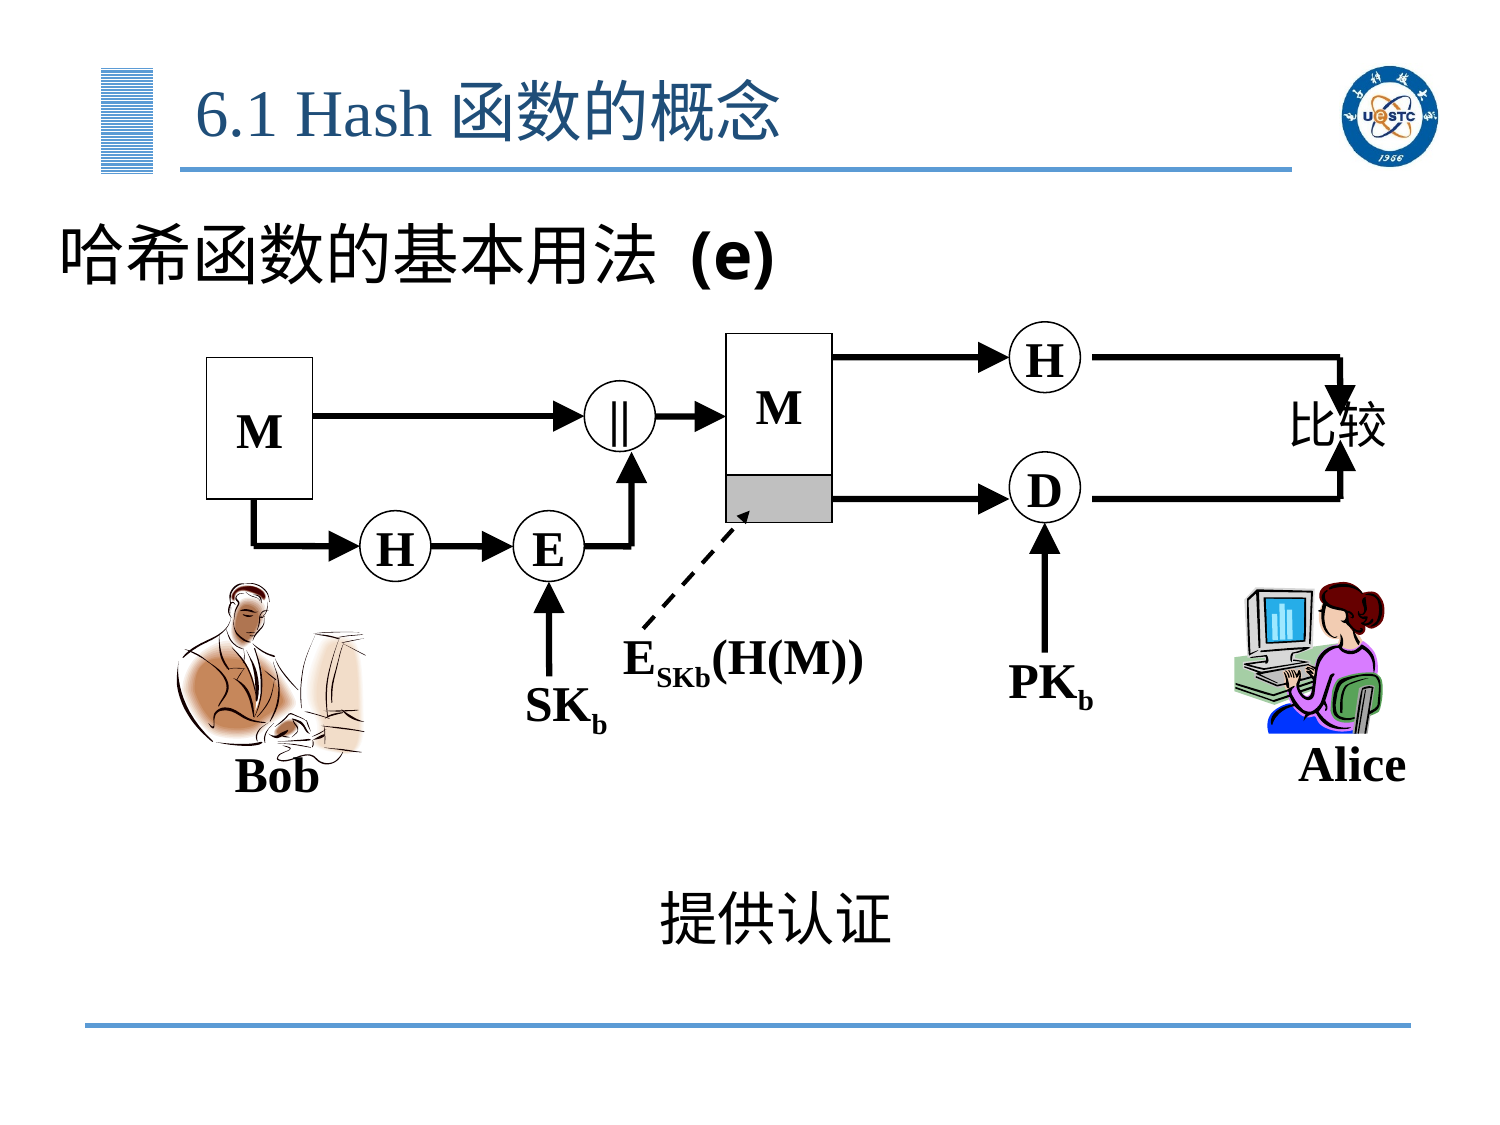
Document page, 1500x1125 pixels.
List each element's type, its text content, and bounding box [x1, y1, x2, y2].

title 6.1 Hash函数的概念 [180, 59, 1293, 170]
text_box 哈希函数的基本用法 (e) [43, 189, 1338, 286]
text_box 提供认证 [357, 840, 1196, 995]
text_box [171, 581, 384, 811]
text_box [832, 488, 1010, 510]
text_box D [1009, 451, 1081, 523]
text_box SKb [489, 664, 644, 748]
text_box M [206, 357, 313, 499]
text_box PKb [986, 640, 1117, 724]
text_box M [726, 333, 833, 475]
text_box H [1009, 321, 1081, 393]
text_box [560, 451, 632, 547]
text_box H [359, 510, 431, 582]
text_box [253, 498, 360, 546]
text_box [726, 475, 833, 523]
text_box [430, 536, 514, 557]
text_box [1092, 357, 1340, 417]
text_box [655, 406, 726, 427]
text_box E [513, 510, 585, 582]
text_box [736, 510, 750, 524]
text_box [1234, 581, 1430, 799]
text_box ESKb(H(M)) [584, 617, 904, 701]
text_box [1034, 522, 1056, 640]
text_box || [584, 380, 656, 451]
text_box 比较 [1266, 386, 1409, 461]
picture [1339, 63, 1440, 171]
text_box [1092, 439, 1341, 499]
text_box [833, 347, 1009, 368]
text_box [312, 405, 584, 427]
text_box [538, 582, 560, 664]
